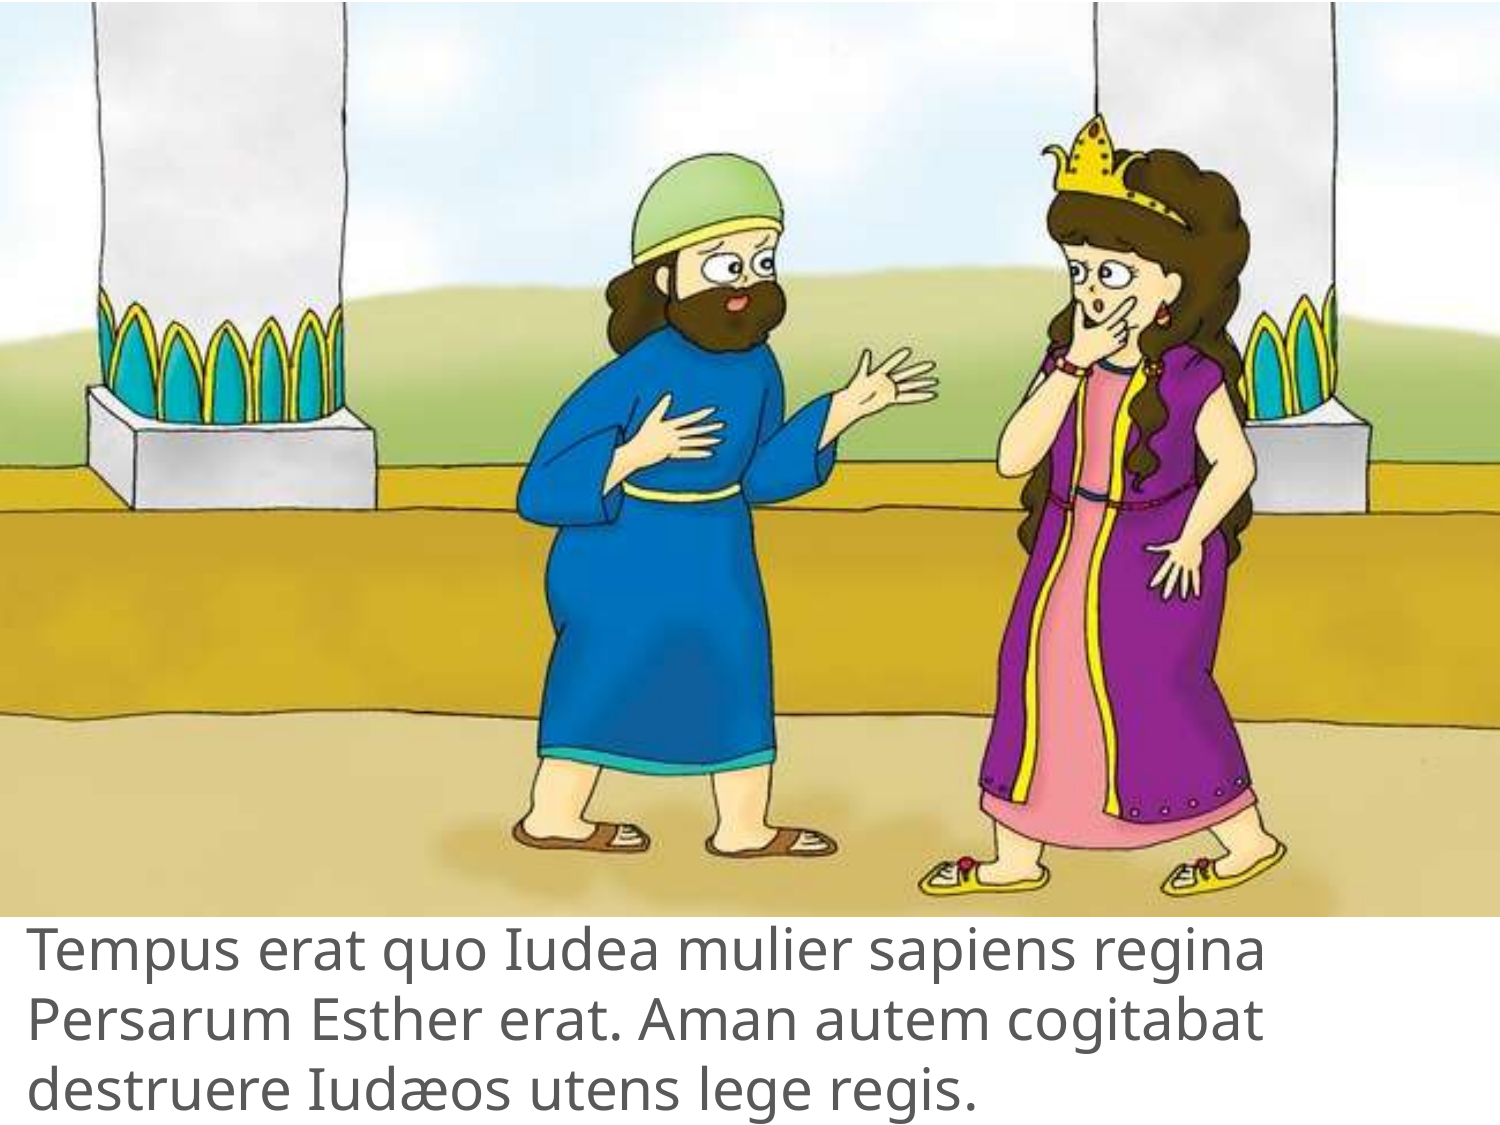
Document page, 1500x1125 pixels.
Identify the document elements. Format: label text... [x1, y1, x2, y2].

picture [0, 1, 1500, 918]
text_box Tempus erat quo Iudea mulier sapiens regina Persarum Esther erat. Aman autem cogitabat destruere Iudæos utens lege regis. [11, 924, 1483, 1125]
